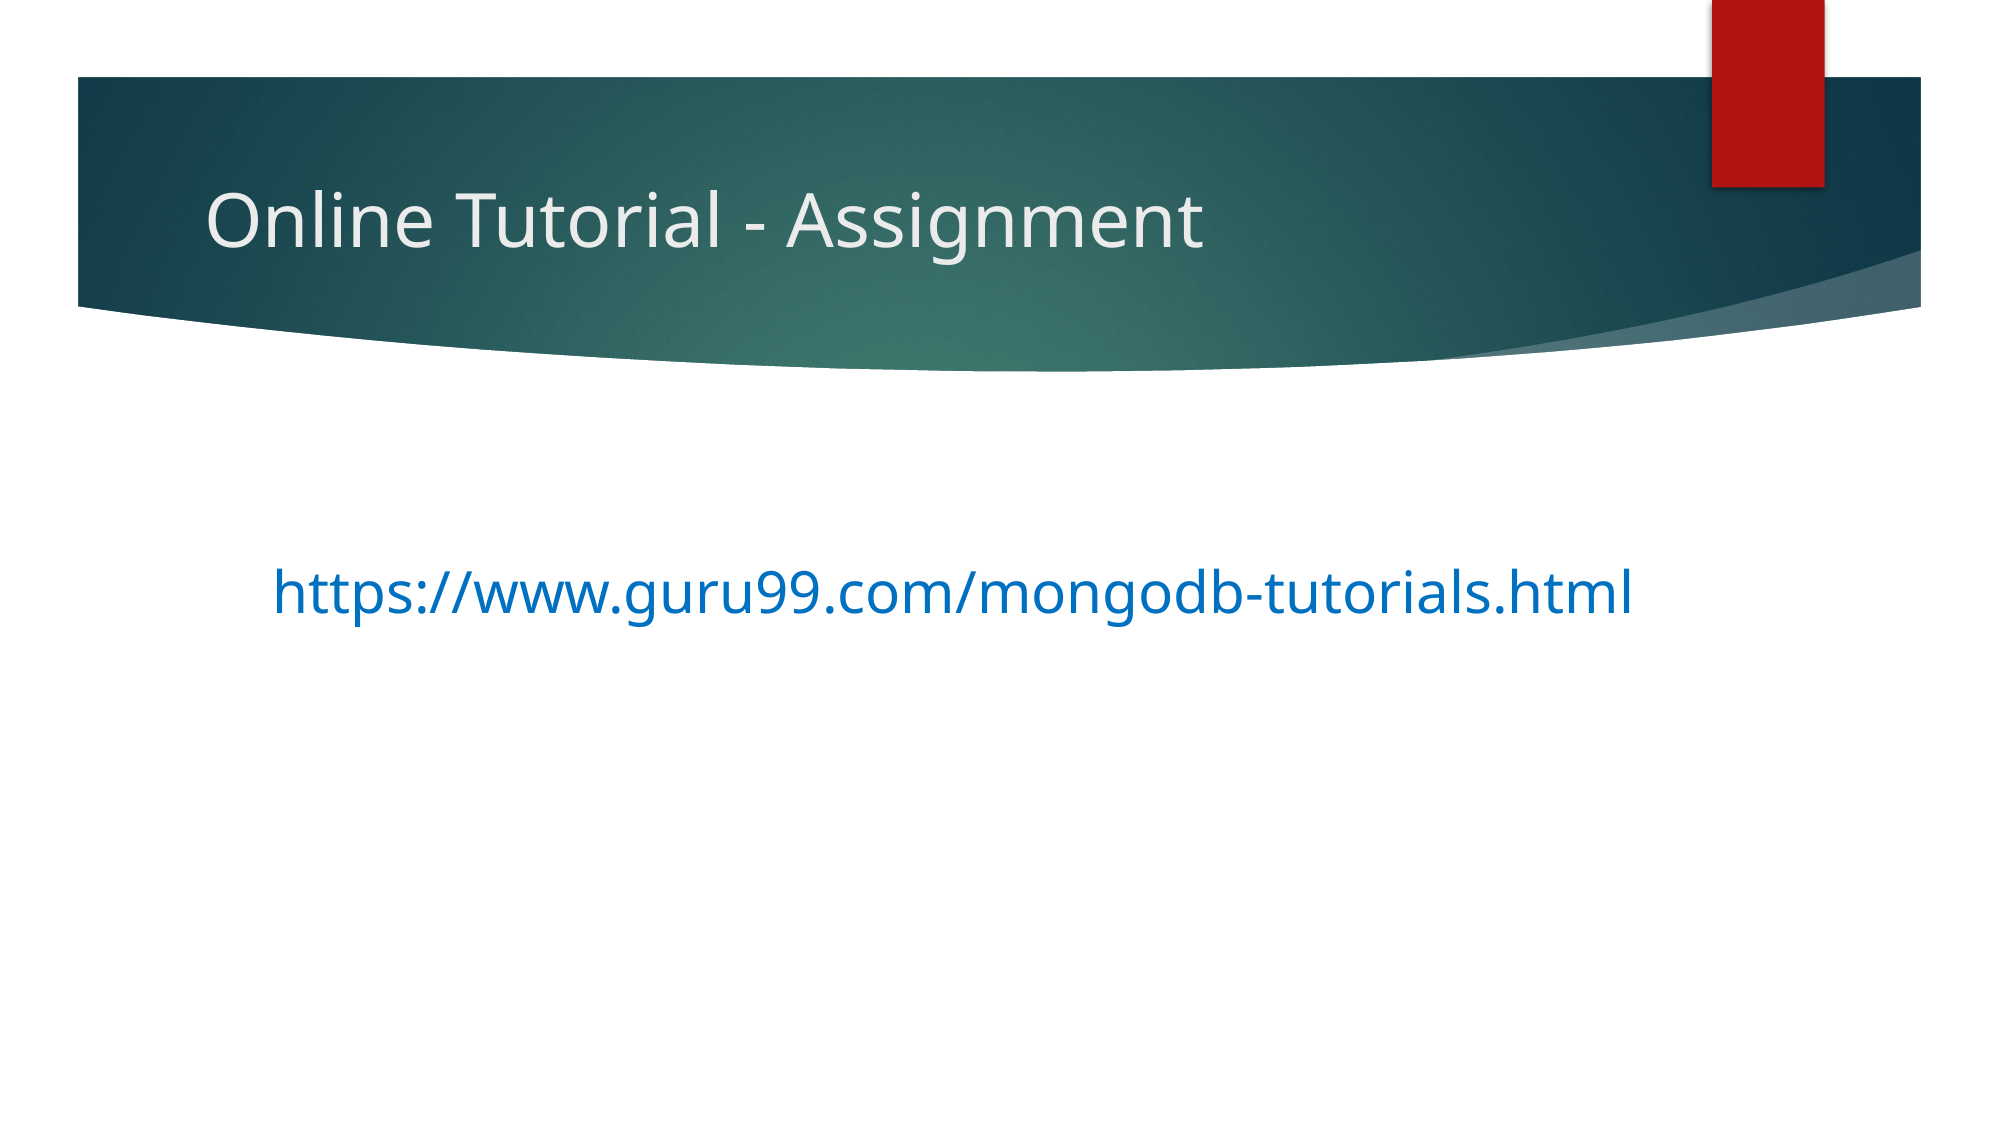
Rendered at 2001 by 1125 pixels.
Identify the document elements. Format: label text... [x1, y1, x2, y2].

list https://www.guru99.com/mongodb-tutorials.html [150, 547, 1757, 677]
title Online Tutorial - Assignment [189, 159, 1638, 276]
